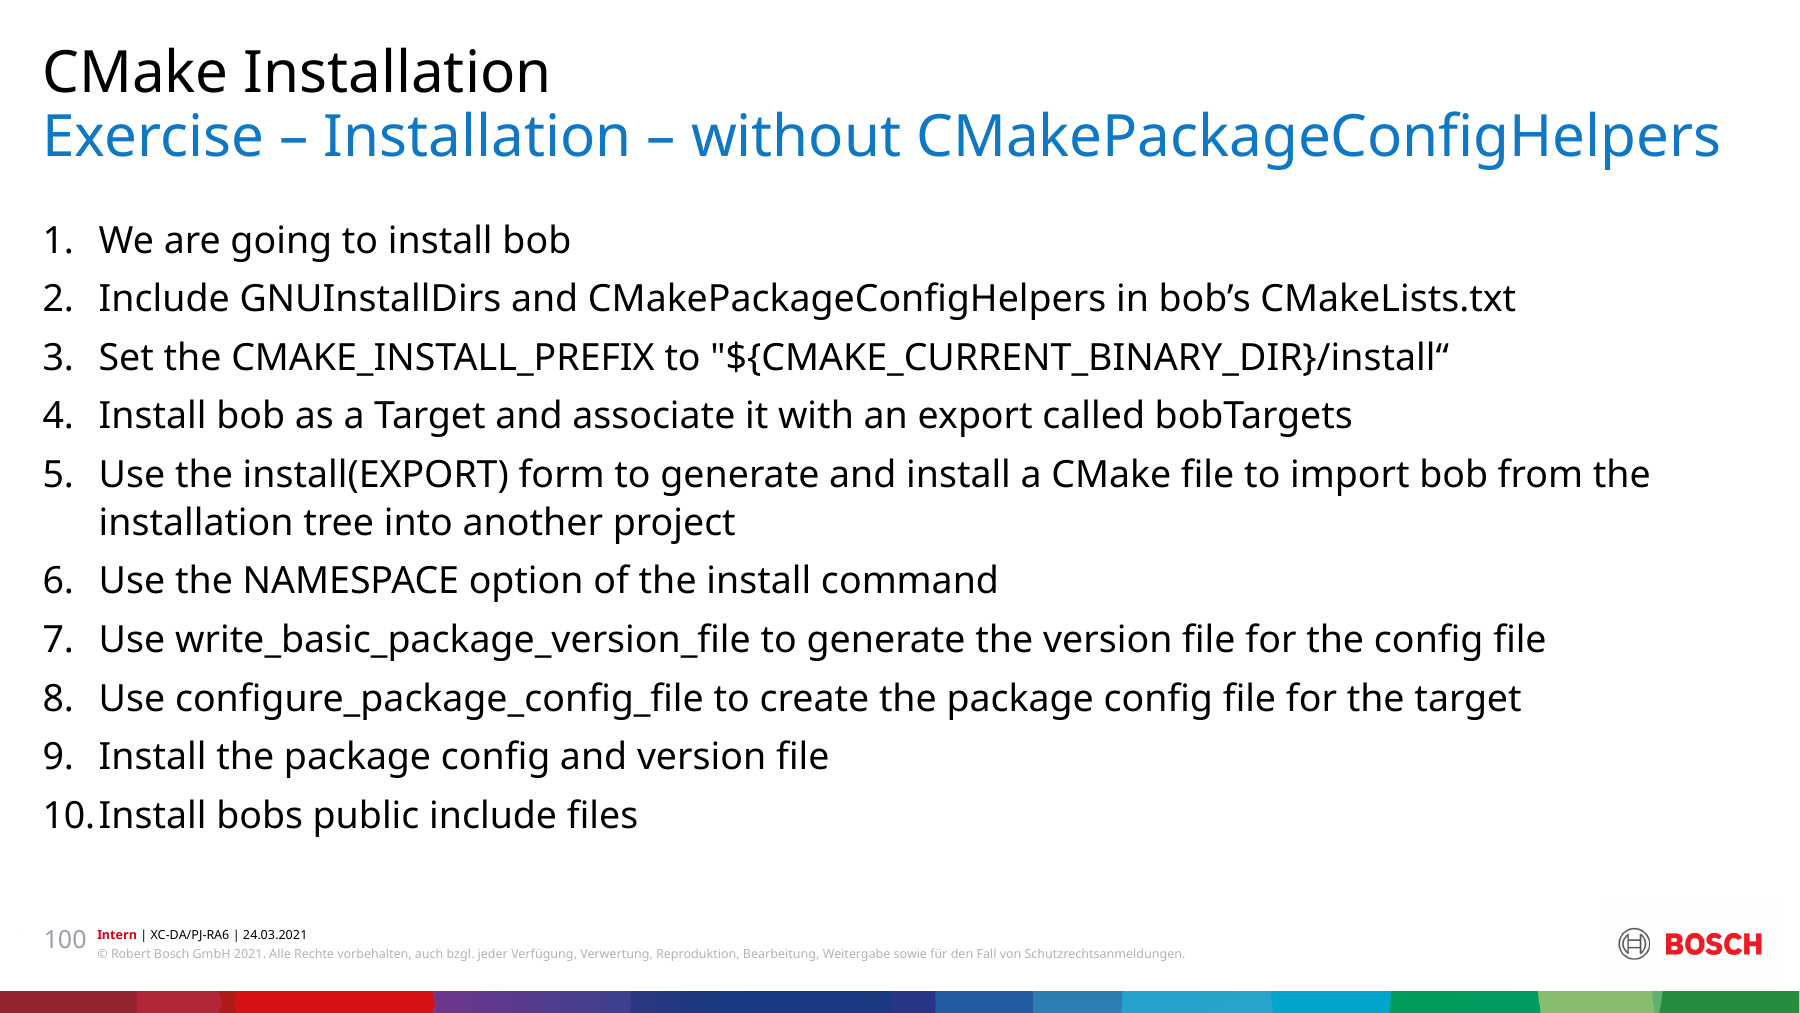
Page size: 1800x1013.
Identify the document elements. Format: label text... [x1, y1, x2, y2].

picture [0, 905, 1272, 1013]
list We are going to install bob Include GNUInstallDirs and CMakePackageConfigHelpers in bob’s CMakeLists.txt Set the CMAKE_INSTALL_PREFIX to "${CMAKE_CURRENT_BINARY_DIR}/install“ Install bob as a Target and associate it with an export called bobTargets Use the install(EXPORT) form to generate and install a CMake file to import bob from the installation tree into another project Use the NAMESPACE option of the install command Use write_basic_package_version_file to generate the version file for the config file Use configure_package_config_file to create the package config file for the target Install the package config and version file Install bobs public include files [42, 212, 1757, 897]
picture [1390, 896, 1800, 1013]
title Exercise – Installation – without CMakePackageConfigHelpers [42, 107, 1757, 171]
list CMake Installation [42, 42, 1757, 107]
slide_number 100 [43, 923, 92, 991]
